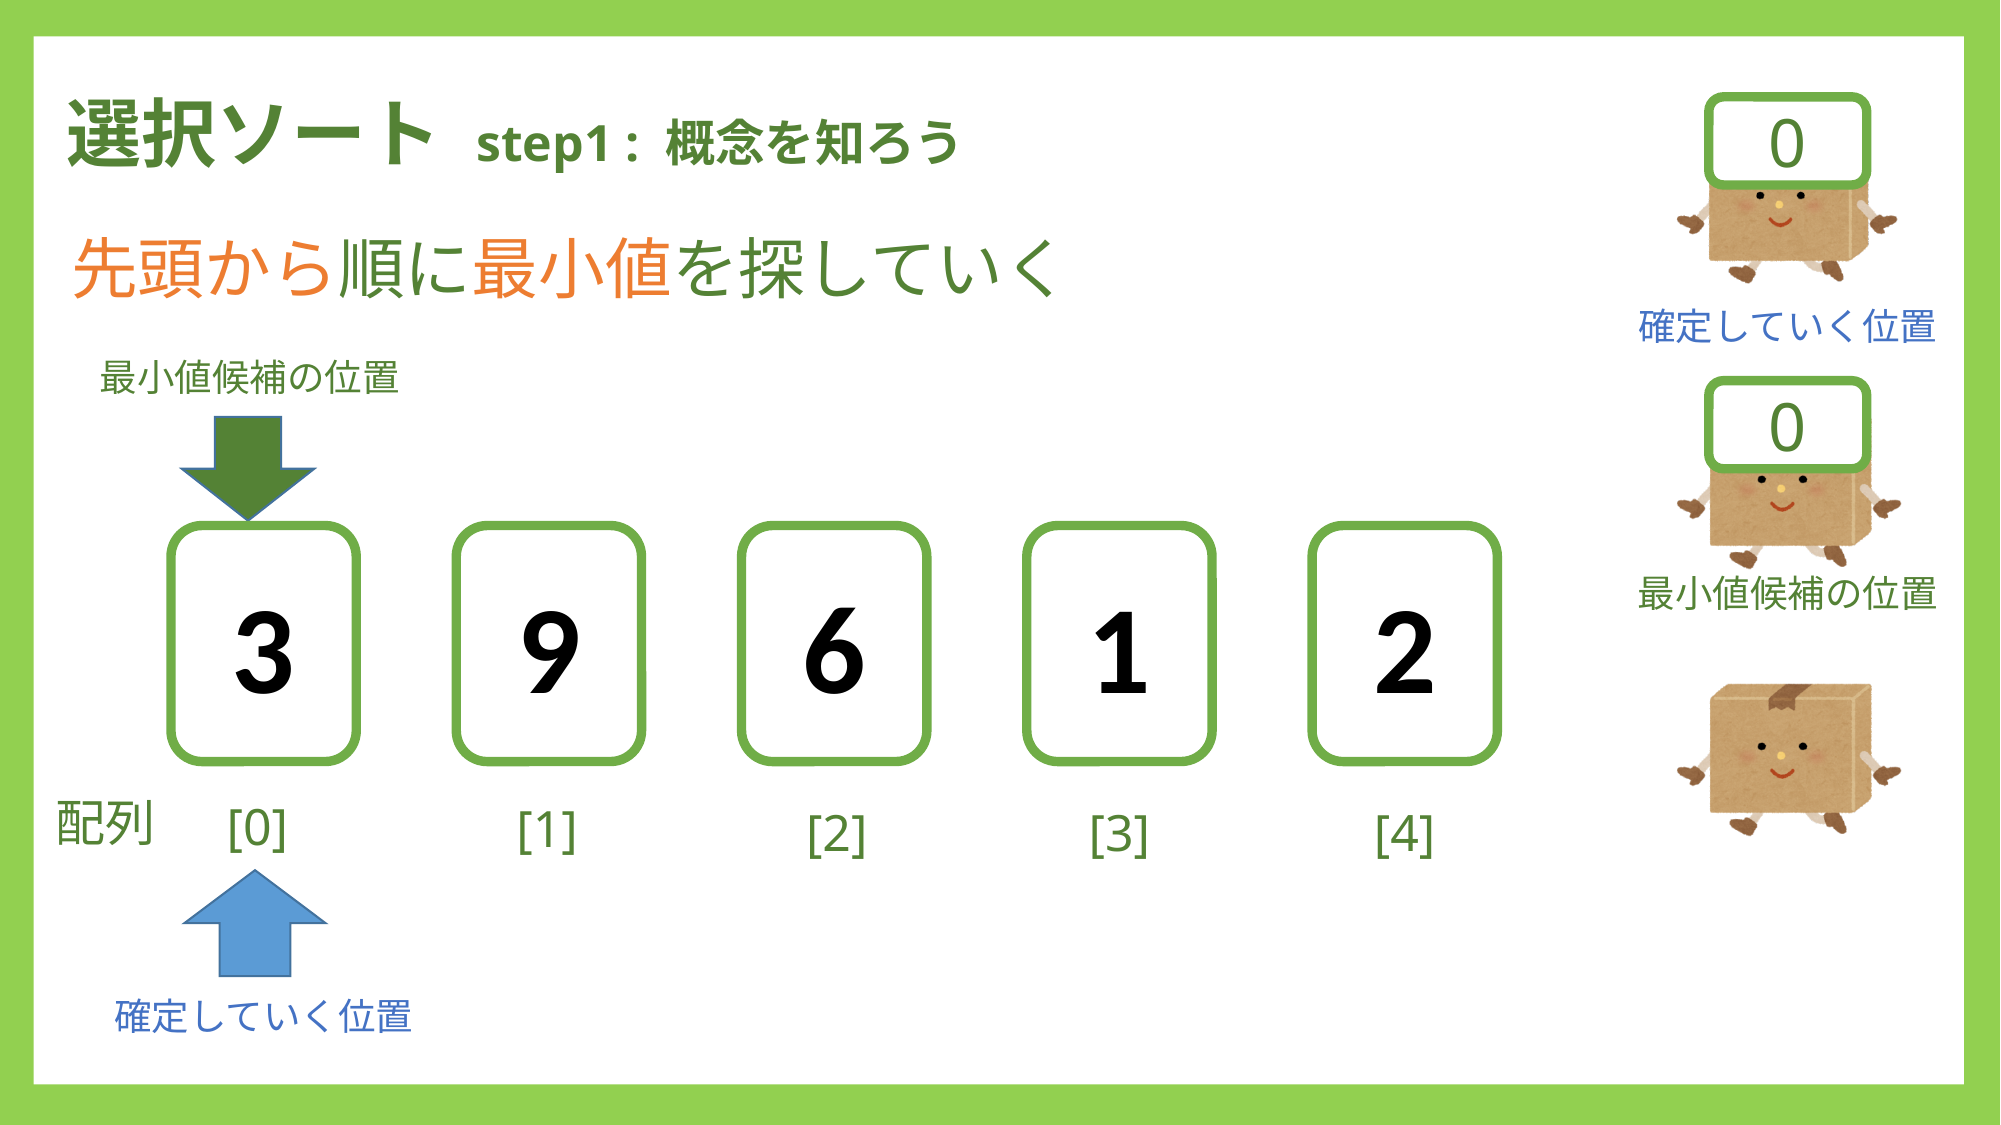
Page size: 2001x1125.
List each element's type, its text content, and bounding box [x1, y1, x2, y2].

text_box 配列 [40, 784, 171, 860]
picture [1669, 96, 1903, 308]
text_box 6 [740, 524, 928, 763]
text_box [3] [1073, 794, 1166, 870]
text_box 確定していく位置 [99, 985, 428, 1046]
text_box 9 [455, 524, 643, 763]
text_box 確定していく位置 [1623, 295, 1953, 356]
picture [1669, 645, 1907, 861]
text_box 1 [1025, 524, 1214, 763]
text_box [4] [1359, 794, 1451, 870]
text_box 選択ソート step1 : 概念を知ろう [52, 78, 980, 184]
picture [1669, 378, 1907, 594]
text_box [181, 868, 329, 978]
text_box 先頭から順に最小値を探していく [56, 219, 1086, 315]
text_box 最小値候補の位置 [85, 346, 415, 407]
text_box 最小値候補の位置 [1622, 562, 1953, 623]
text_box [0] [211, 788, 304, 863]
text_box 2 [1311, 524, 1499, 763]
text_box [1] [501, 790, 593, 866]
text_box [178, 415, 318, 523]
text_box 3 [169, 524, 358, 763]
text_box [2] [791, 794, 883, 870]
